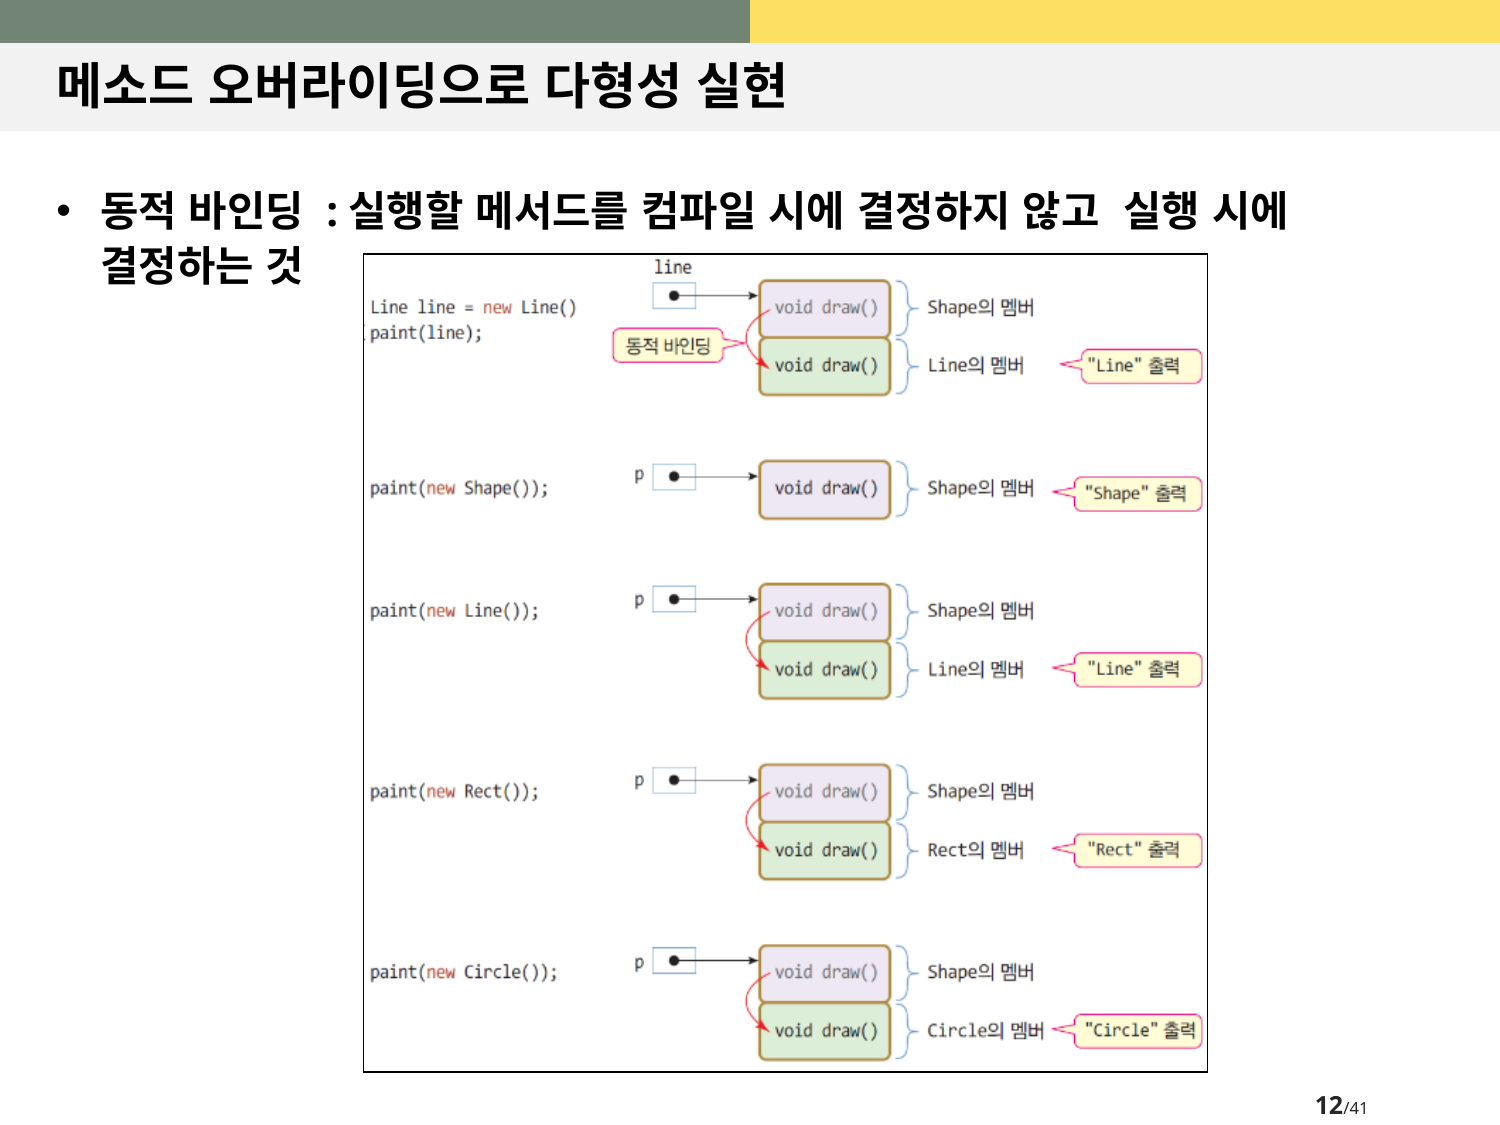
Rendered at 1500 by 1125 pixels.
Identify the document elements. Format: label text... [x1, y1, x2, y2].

picture [363, 254, 1208, 1072]
list 동적 바인딩 :실행할 메서드를 컴파일 시에 결정하지 않고 실행 시에 결정하는 것 [41, 172, 1459, 1048]
title 메소드 오버라이딩으로 다형성 실현 [41, 42, 1459, 128]
